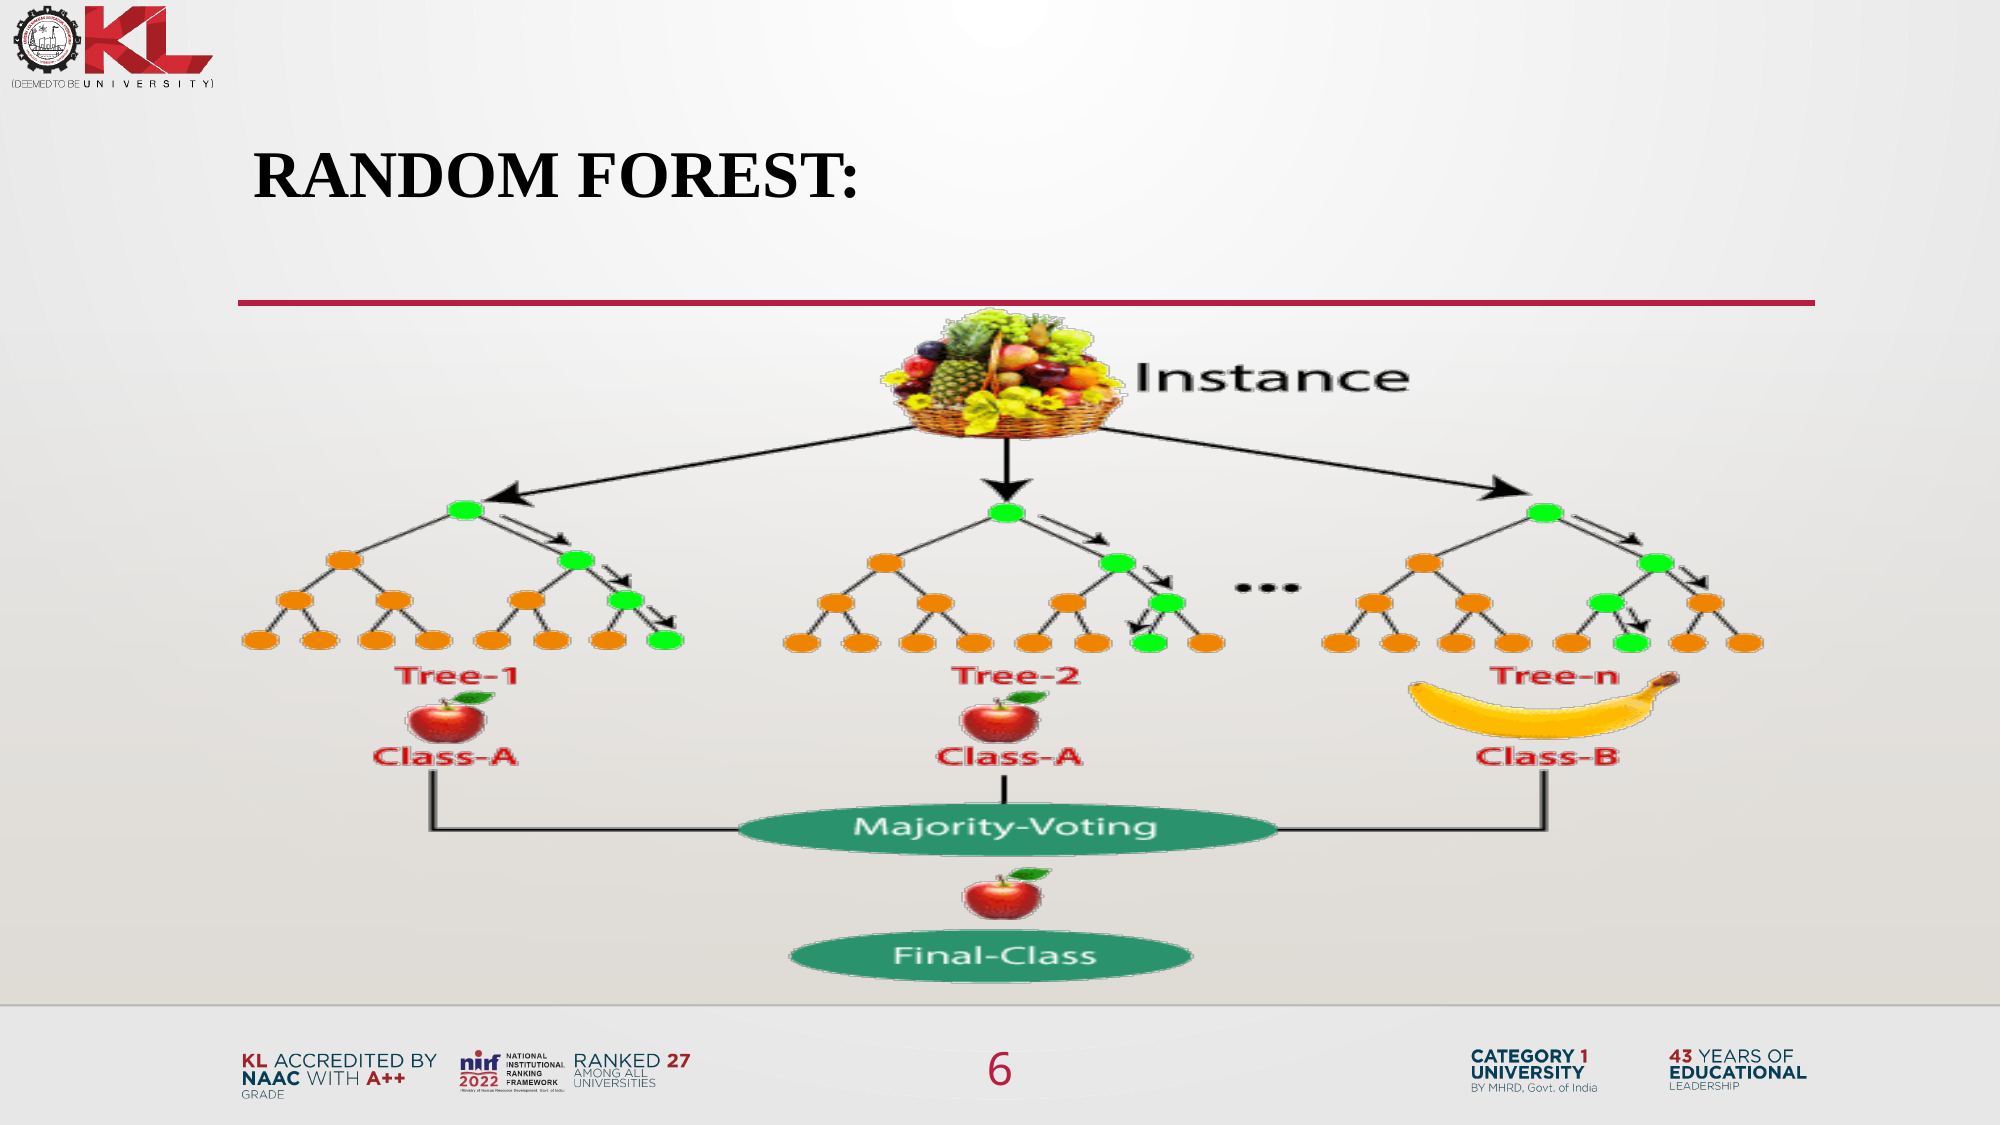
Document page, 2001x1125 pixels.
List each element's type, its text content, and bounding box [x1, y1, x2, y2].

picture [12, 5, 213, 88]
picture [1447, 1045, 1814, 1101]
picture [238, 303, 1814, 993]
picture [238, 1045, 716, 1103]
slide_number 6 [933, 1031, 1067, 1115]
title random forest: [238, 131, 1814, 303]
